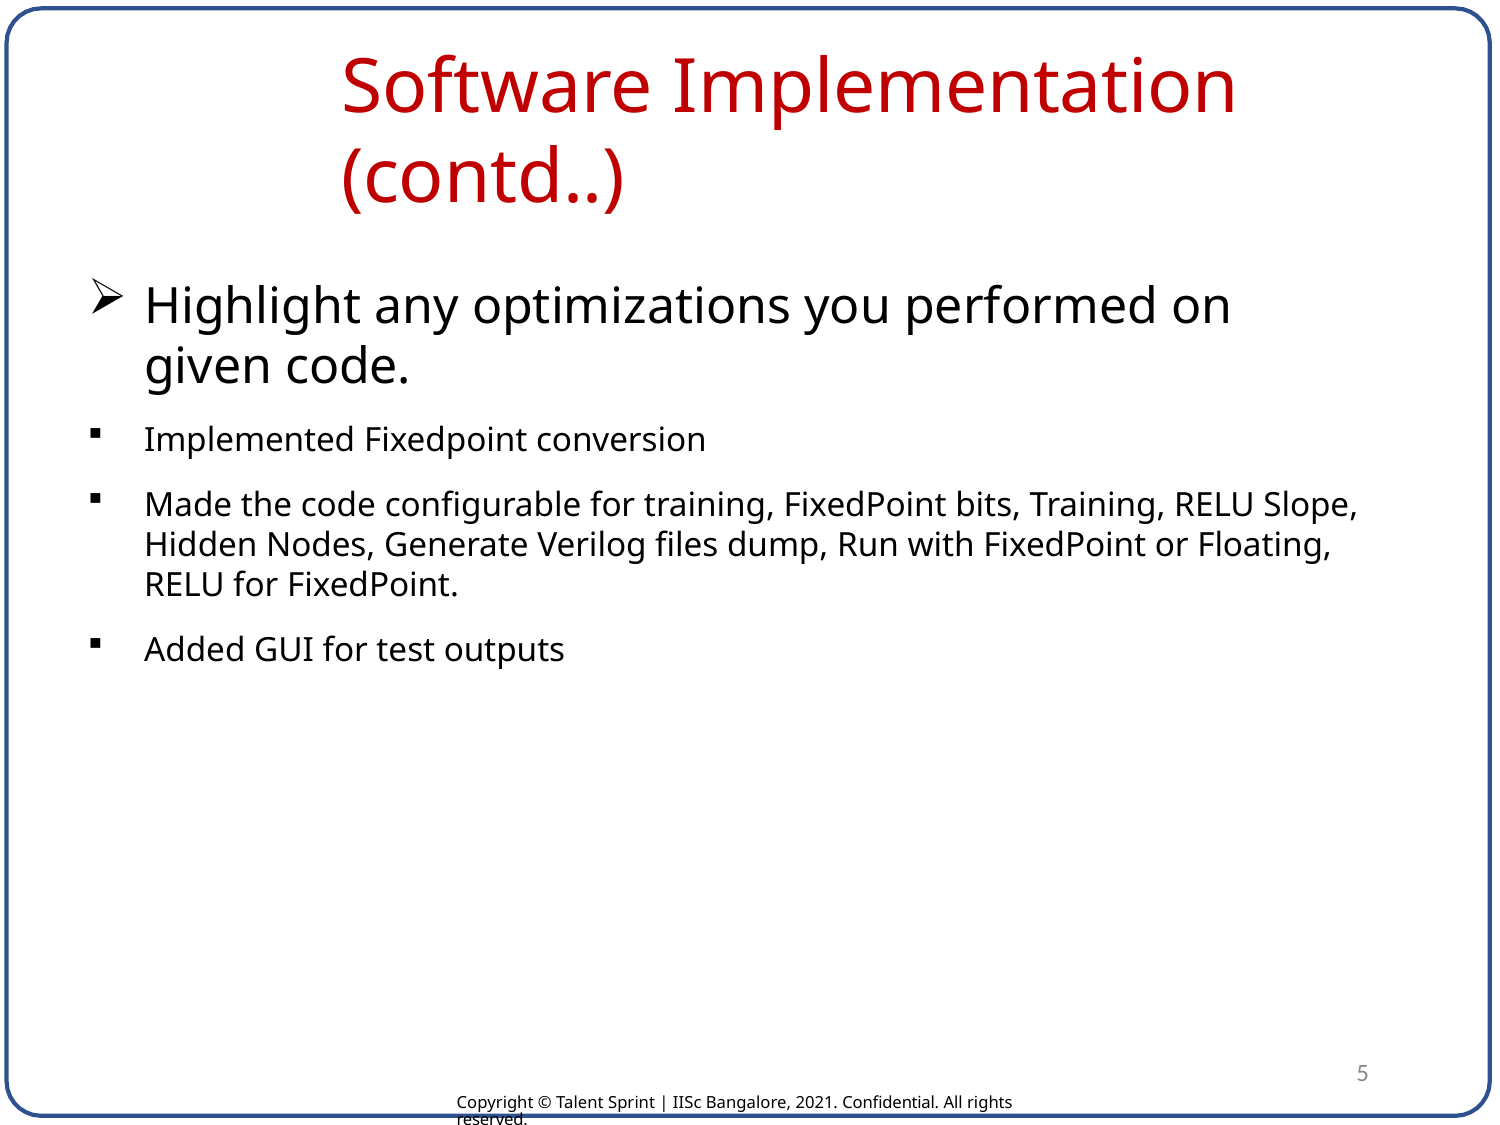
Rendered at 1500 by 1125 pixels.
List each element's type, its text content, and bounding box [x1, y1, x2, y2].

title Software Implementation (contd..) [171, 35, 1329, 225]
slide_number 5 [1350, 1060, 1391, 1125]
footer Copyright © Talent Sprint | IISc Bangalore, 2021. Confidential. All rights reserved. [454, 1093, 1021, 1125]
text_box Highlight any optimizations you performed on given code. Implemented Fixedpoint conversion Made the code configurable for training, FixedPoint bits, Training, RELU Slope, Hidden Nodes, Generate Verilog files dump, Run with FixedPoint or Floating, RELU for FixedPoint. Added GUI for test outputs [85, 245, 1371, 733]
